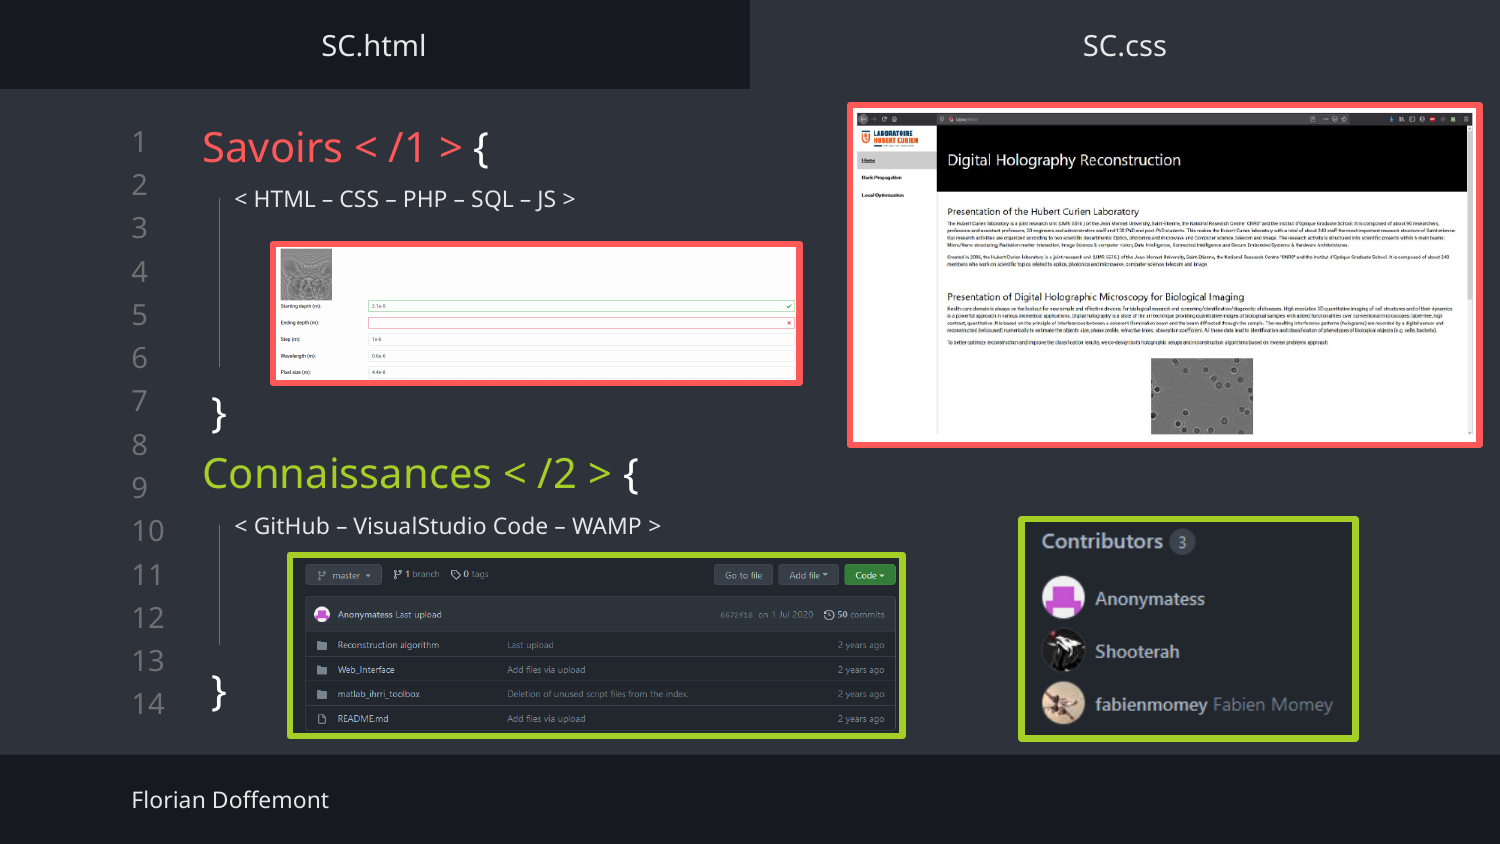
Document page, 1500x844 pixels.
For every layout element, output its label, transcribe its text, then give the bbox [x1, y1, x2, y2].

picture [852, 108, 1477, 443]
subtitle Connaissances < /2 > { [187, 428, 986, 516]
title Savoirs < /1 > { [187, 101, 854, 189]
subtitle < HTML – CSS – PHP – SQL – JS > [219, 189, 847, 263]
subtitle SC.html [0, 15, 749, 74]
subtitle < GitHub – VisualStudio Code – WAMP > [219, 461, 1063, 590]
picture [275, 246, 797, 380]
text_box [177, 197, 262, 485]
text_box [177, 525, 262, 730]
picture [292, 557, 900, 734]
picture [1024, 522, 1353, 736]
subtitle SC.css [750, 15, 1500, 74]
subtitle Florian Doffemont [116, 770, 915, 829]
